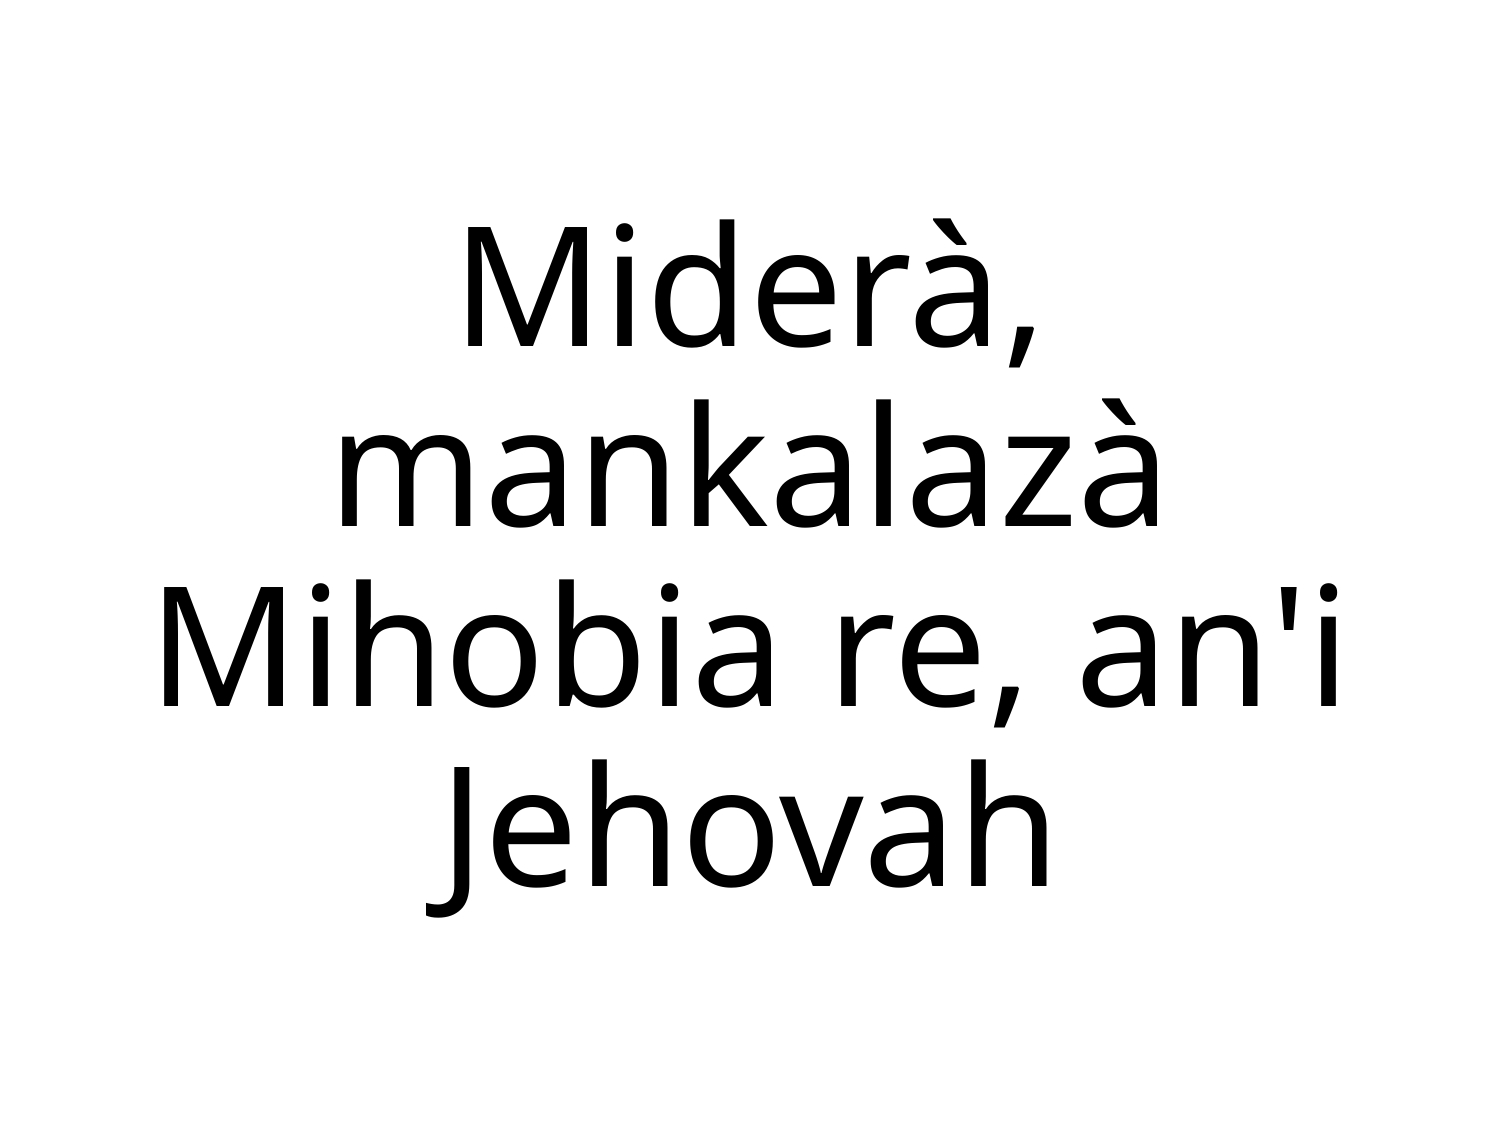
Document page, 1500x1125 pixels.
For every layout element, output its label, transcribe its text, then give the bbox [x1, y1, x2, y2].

title Miderà, mankalazà Mihobia re, an'i Jehovah [0, 0, 1500, 1125]
